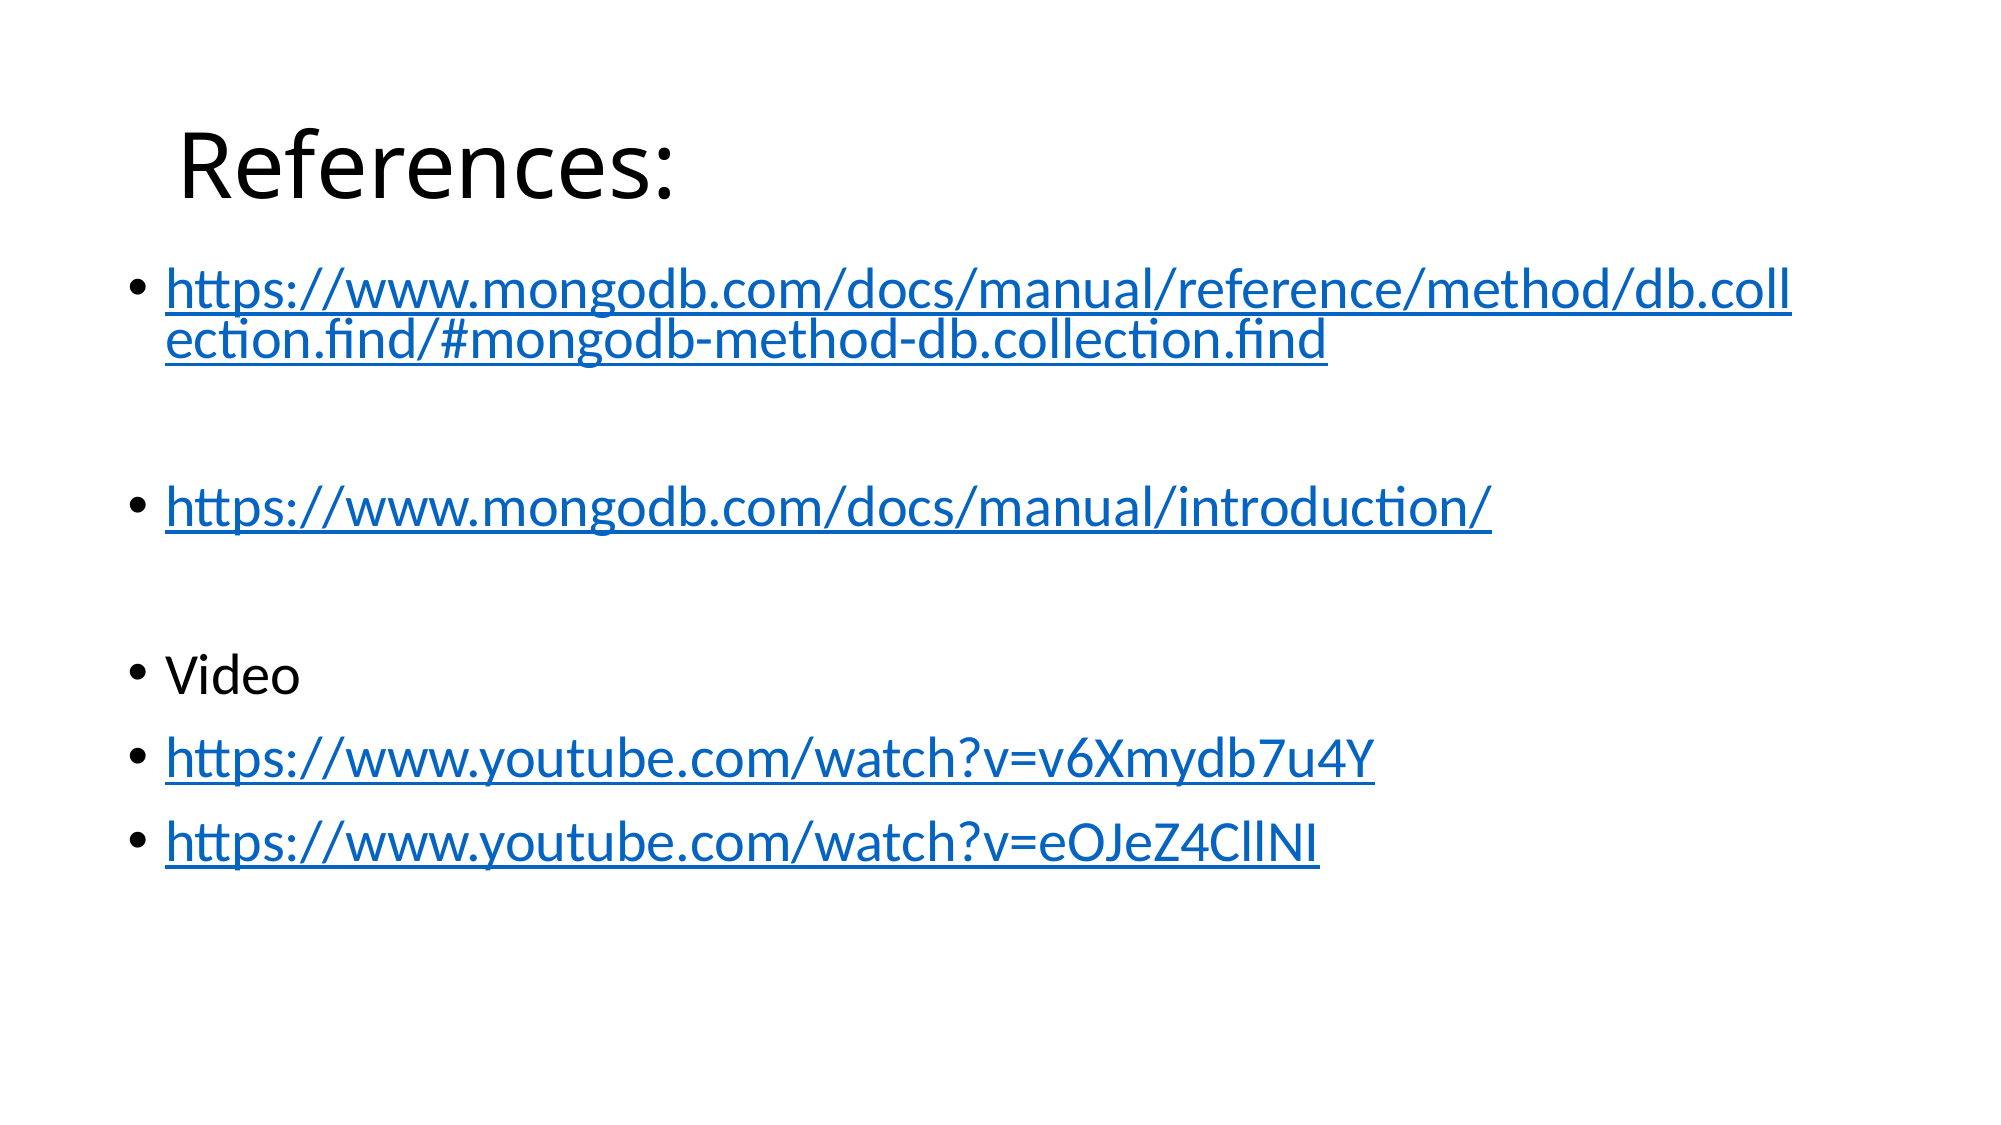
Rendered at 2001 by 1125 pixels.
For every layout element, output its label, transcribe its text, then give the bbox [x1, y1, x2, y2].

title References: [137, 59, 1863, 278]
list https://www.mongodb.com/docs/manual/reference/method/db.collection.find/#mongodb-method-db.collection.find https://www.mongodb.com/docs/manual/introduction/ Video https://www.youtube.com/watch?v=v6Xmydb7u4Y https://www.youtube.com/watch?v=eOJeZ4CllNI [112, 250, 1818, 1048]
